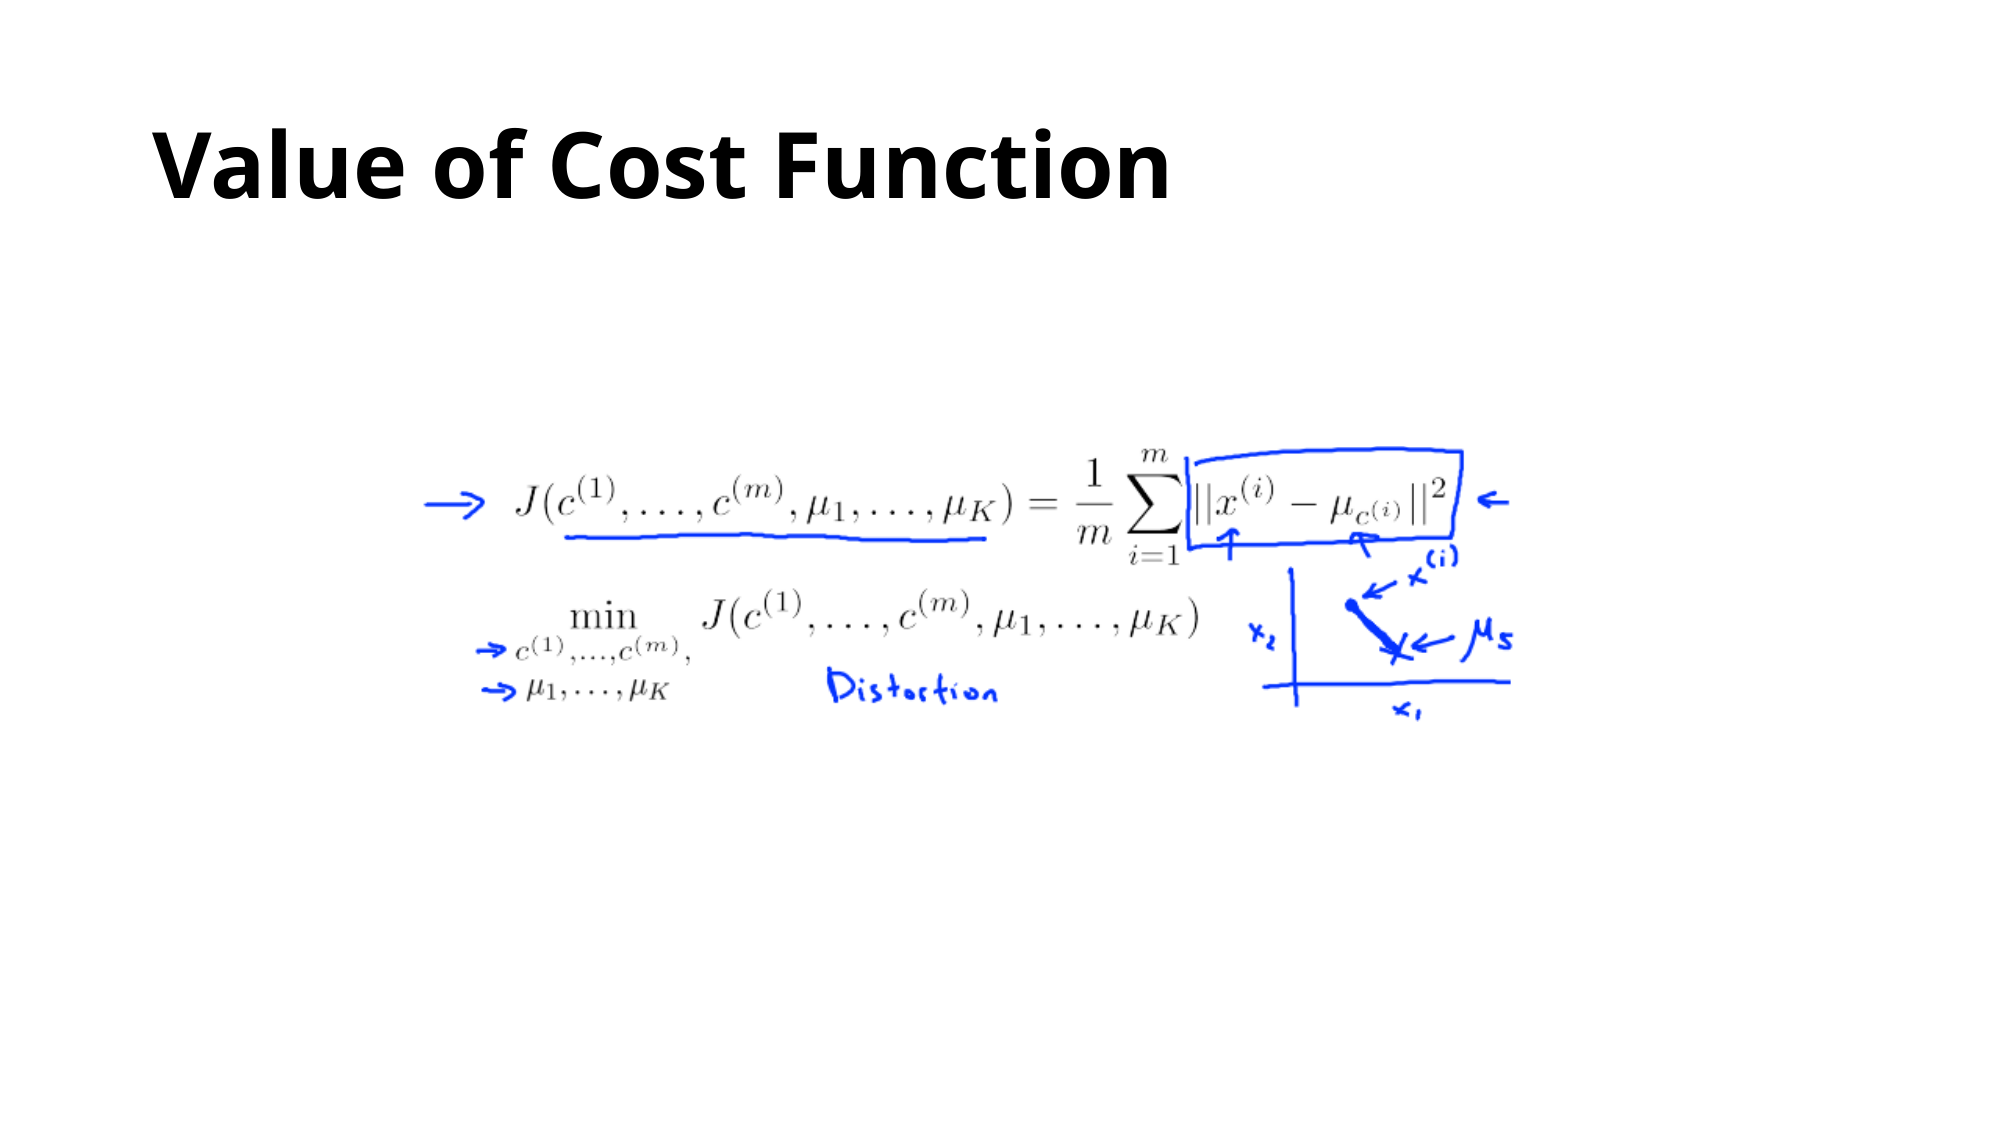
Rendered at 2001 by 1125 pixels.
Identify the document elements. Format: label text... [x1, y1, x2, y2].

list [413, 446, 1536, 722]
title Value of Cost Function [137, 59, 1863, 278]
